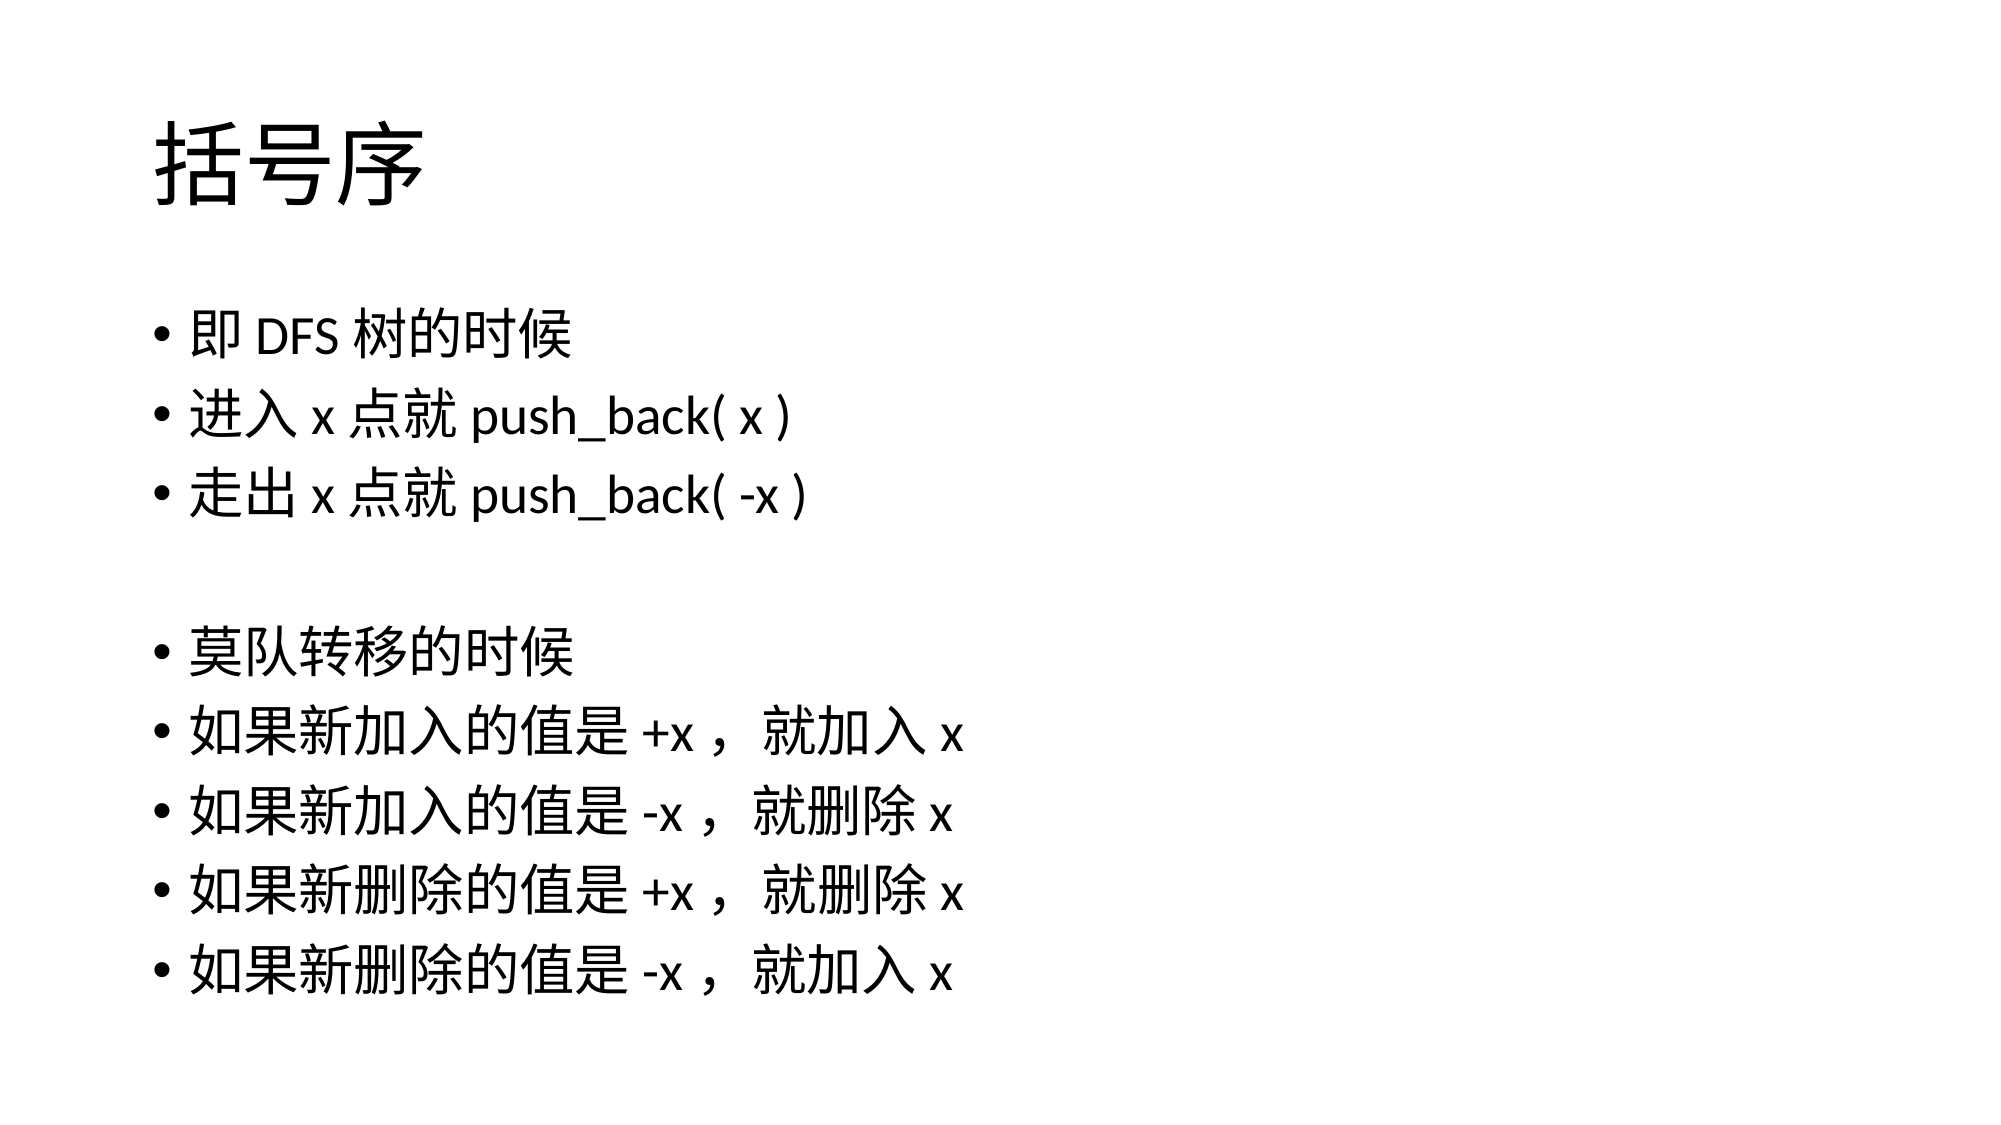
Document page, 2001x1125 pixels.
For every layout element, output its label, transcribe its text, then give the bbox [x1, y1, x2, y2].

title 括号序 [137, 59, 1863, 278]
list 即DFS树的时候 进入x点就push_back( x ) 走出x点就push_back( -x ) 莫队转移的时候 如果新加入的值是+x，就加入x 如果新加入的值是-x，就删除x 如果新删除的值是+x，就删除x 如果新删除的值是-x，就加入x [137, 299, 1863, 1014]
